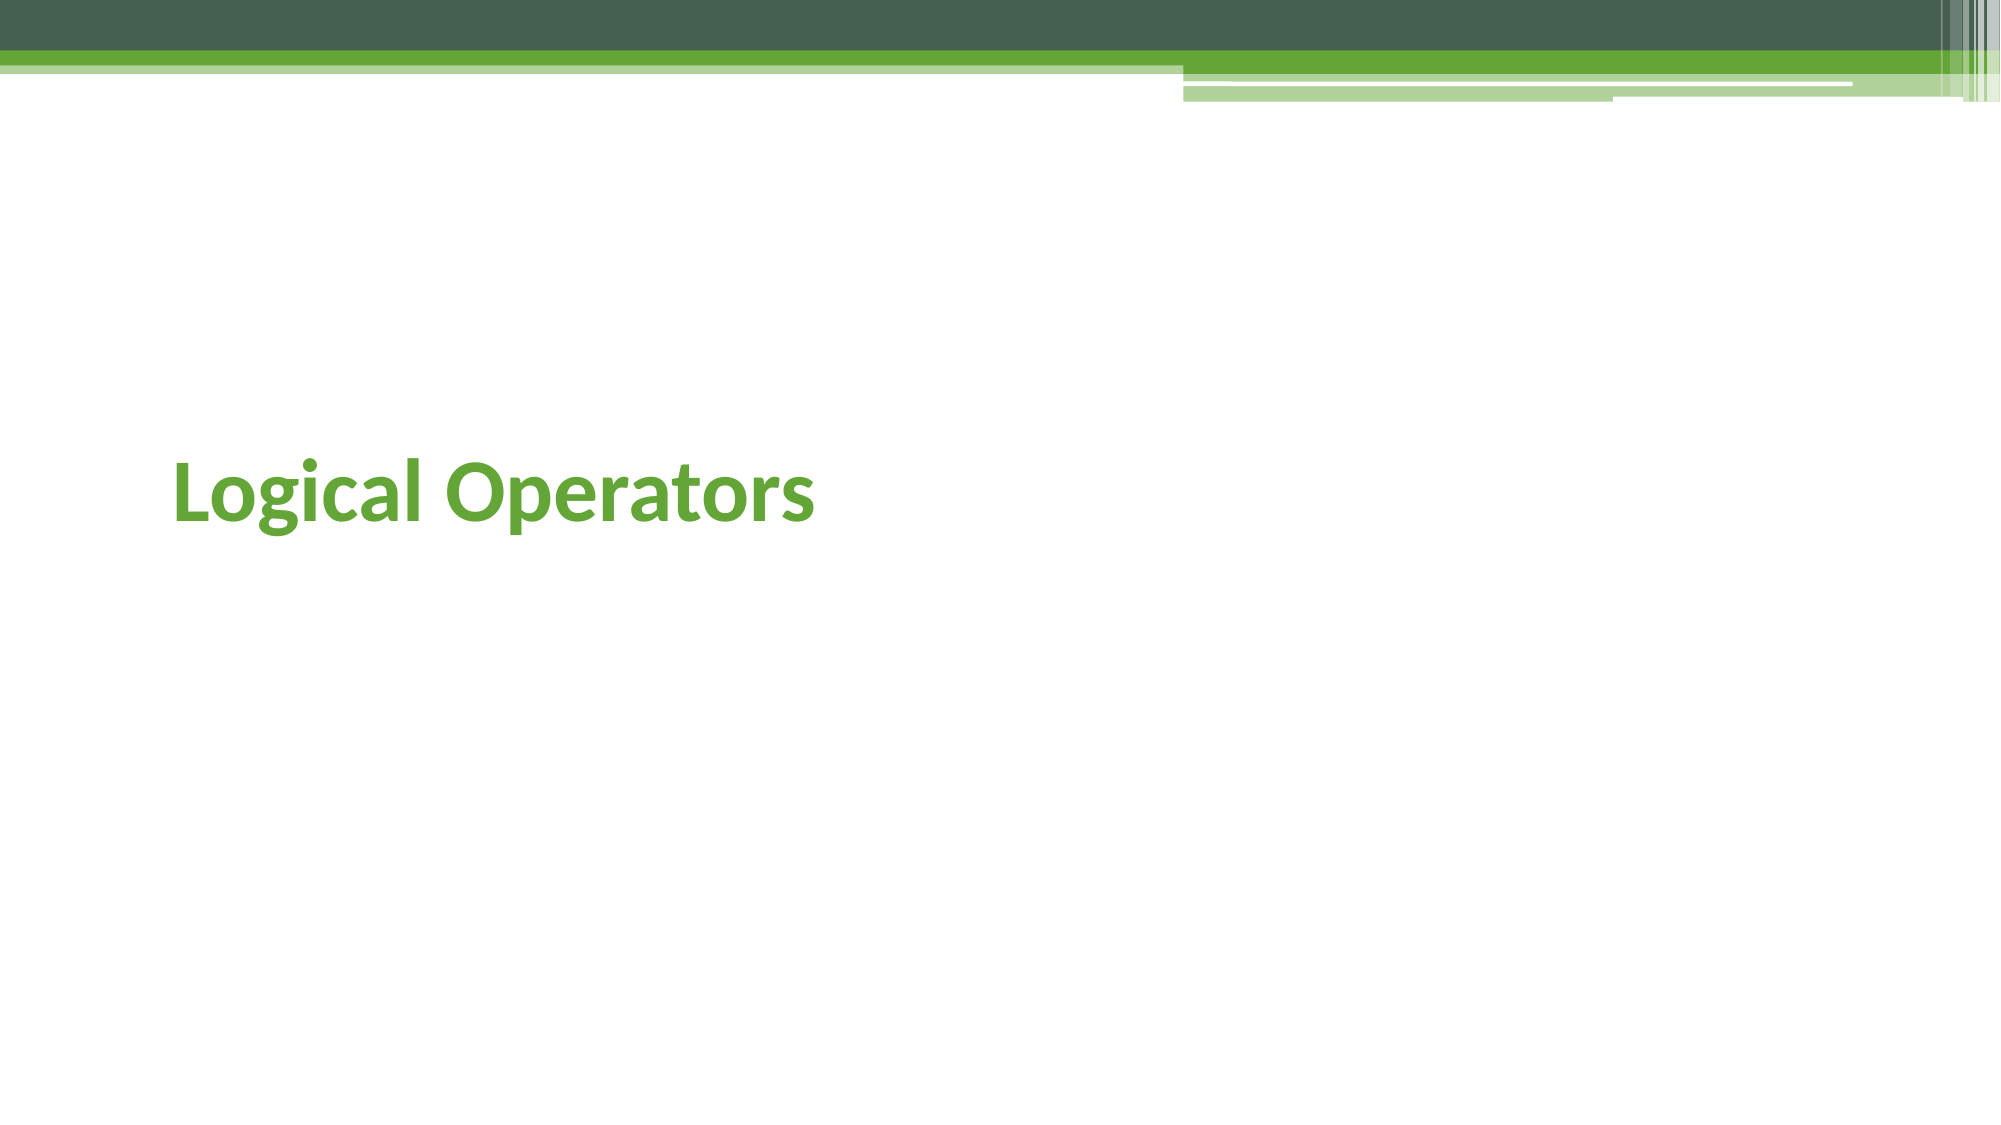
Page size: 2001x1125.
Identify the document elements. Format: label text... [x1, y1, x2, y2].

title Logical Operators [157, 322, 1858, 547]
